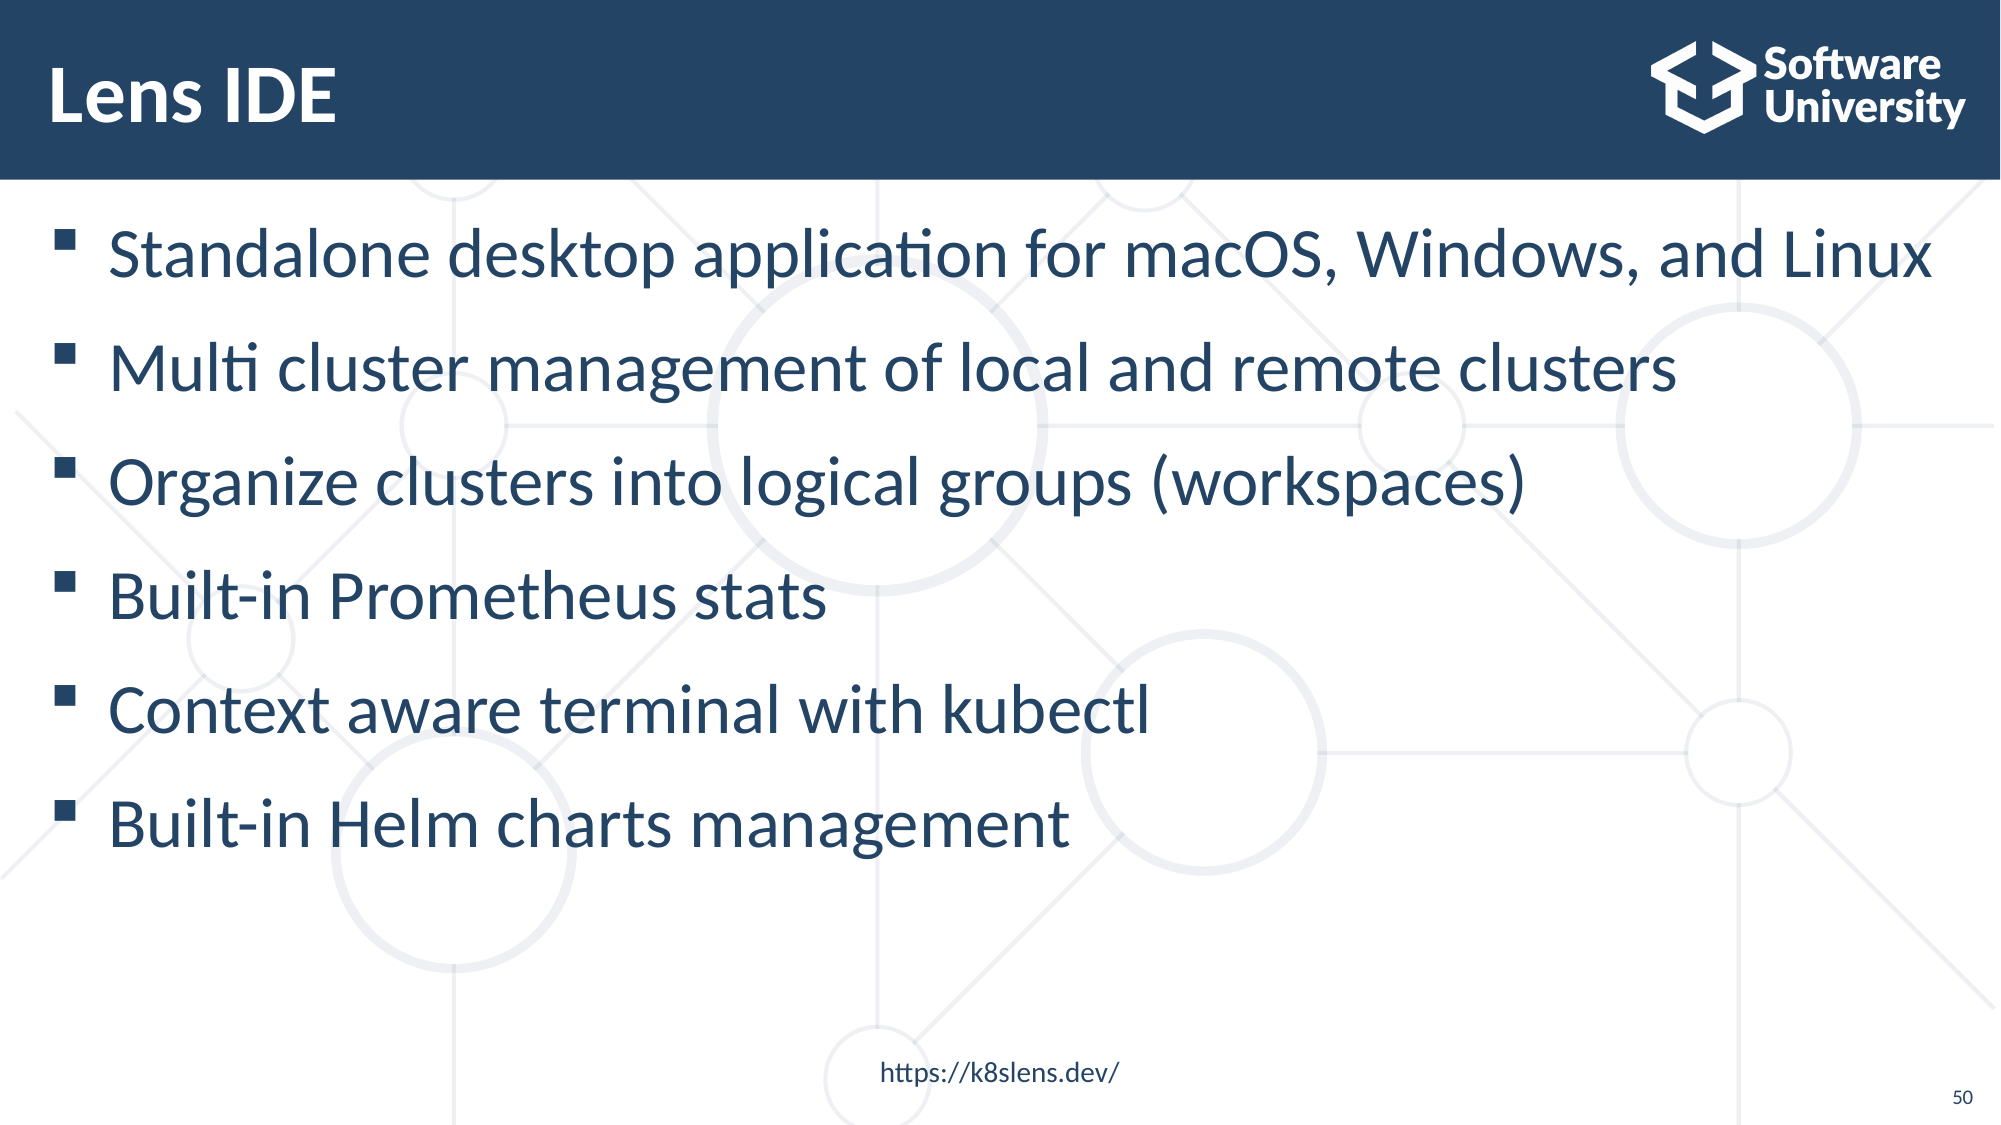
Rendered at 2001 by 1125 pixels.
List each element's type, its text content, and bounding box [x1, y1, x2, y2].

picture [1651, 41, 1966, 134]
list Standalone desktop application for macOS, Windows, and Linux Multi cluster management of local and remote clusters Organize clusters into logical groups (workspaces) Built-in Prometheus stats Context aware terminal with kubectl Built-in Helm charts management [31, 196, 1970, 1094]
text_box https://k8slens.dev/ [184, 1031, 1816, 1106]
slide_number 50 [1927, 1067, 1989, 1117]
title Lens IDE [31, 16, 1625, 162]
